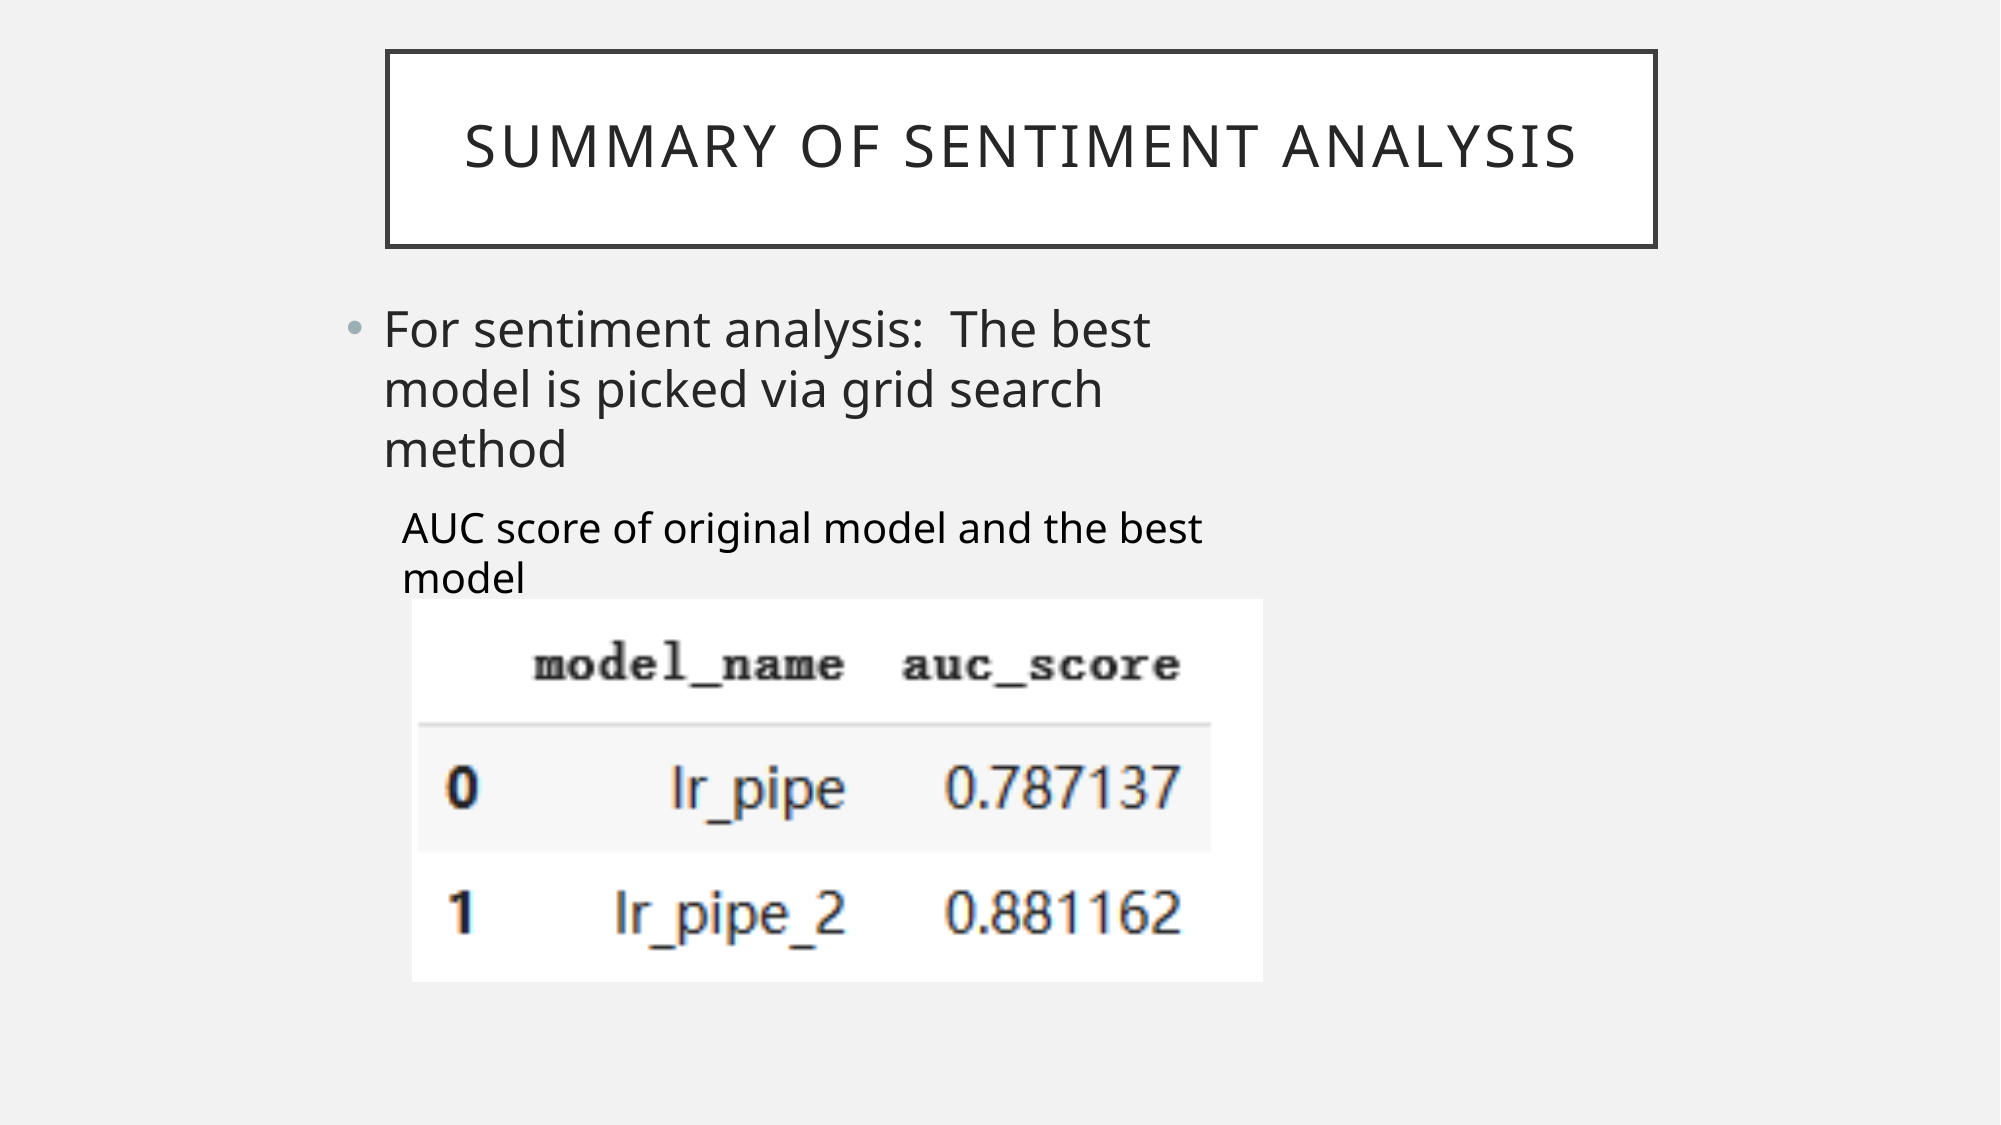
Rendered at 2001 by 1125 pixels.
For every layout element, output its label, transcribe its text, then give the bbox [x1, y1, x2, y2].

list For sentiment analysis: The best model is picked via grid search method [331, 290, 1268, 948]
text_box Summary of Sentiment analysis [387, 51, 1656, 247]
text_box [387, 362, 1342, 982]
